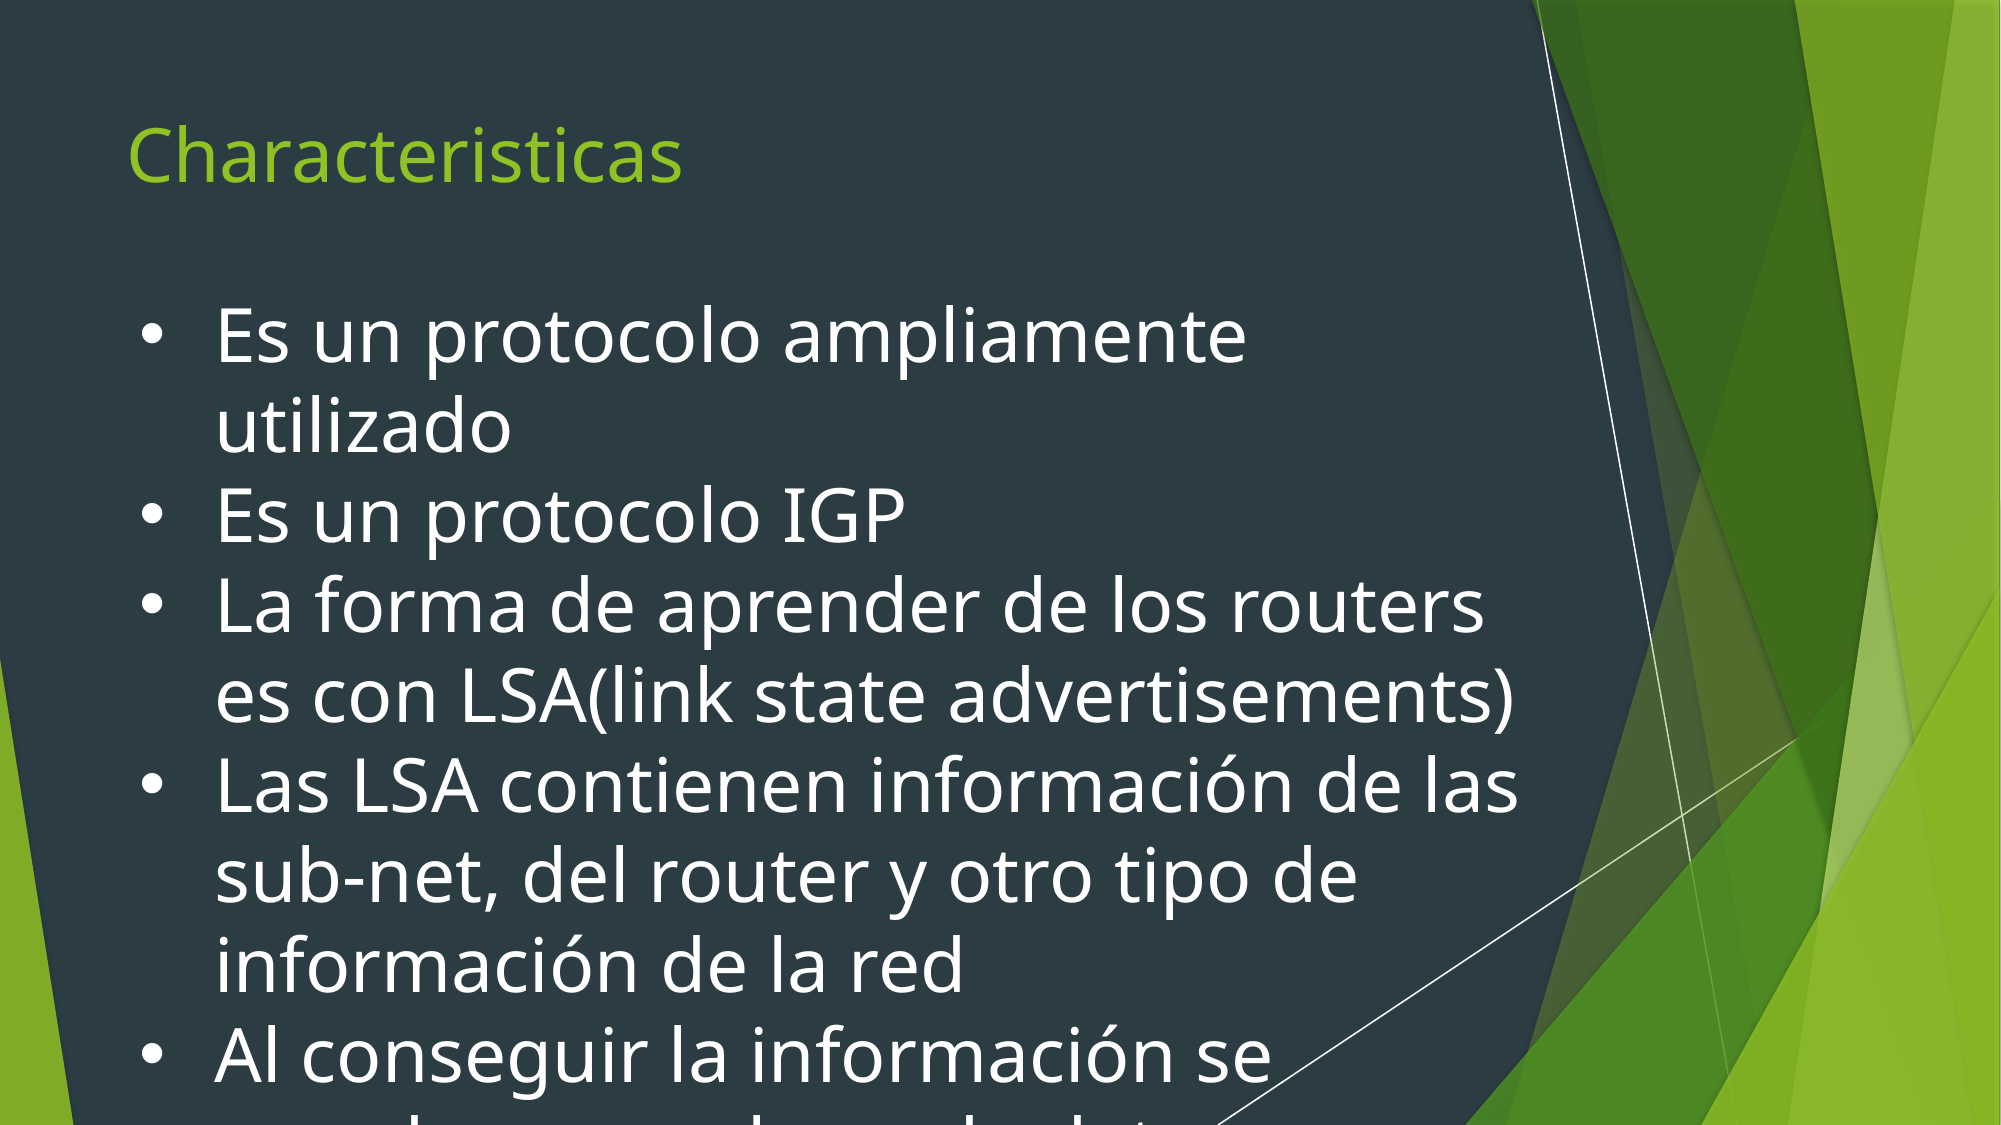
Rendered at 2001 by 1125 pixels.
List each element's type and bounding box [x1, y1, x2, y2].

text_box [0, 0, 2000, 1125]
